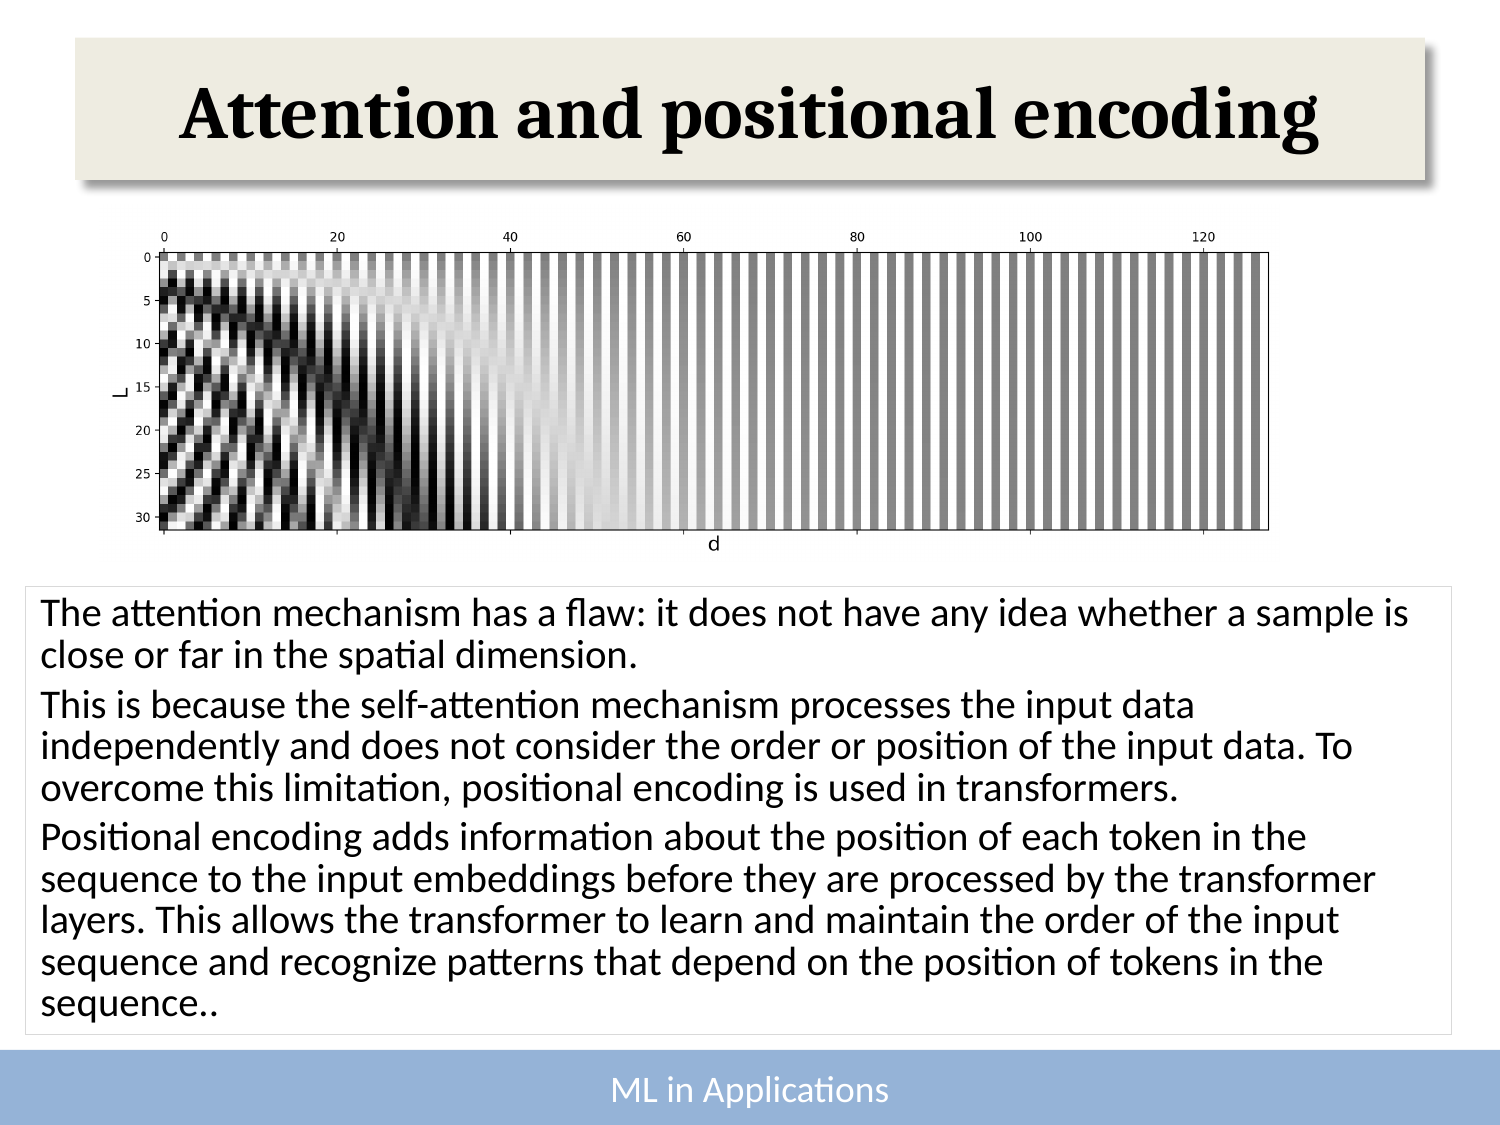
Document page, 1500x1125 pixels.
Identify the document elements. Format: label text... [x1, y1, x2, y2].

list The attention mechanism has a flaw: it does not have any idea whether a sample is close or far in the spatial dimension. This is because the self-attention mechanism processes the input data independently and does not consider the order or position of the input data. To overcome this limitation, positional encoding is used in transformers. Positional encoding adds information about the position of each token in the sequence to the input embeddings before they are processed by the transformer layers. This allows the transformer to learn and maintain the order of the input sequence and recognize patterns that depend on the position of tokens in the sequence.. [25, 586, 1452, 1035]
picture [98, 204, 1280, 563]
title Attention and positional encoding [75, 37, 1425, 180]
